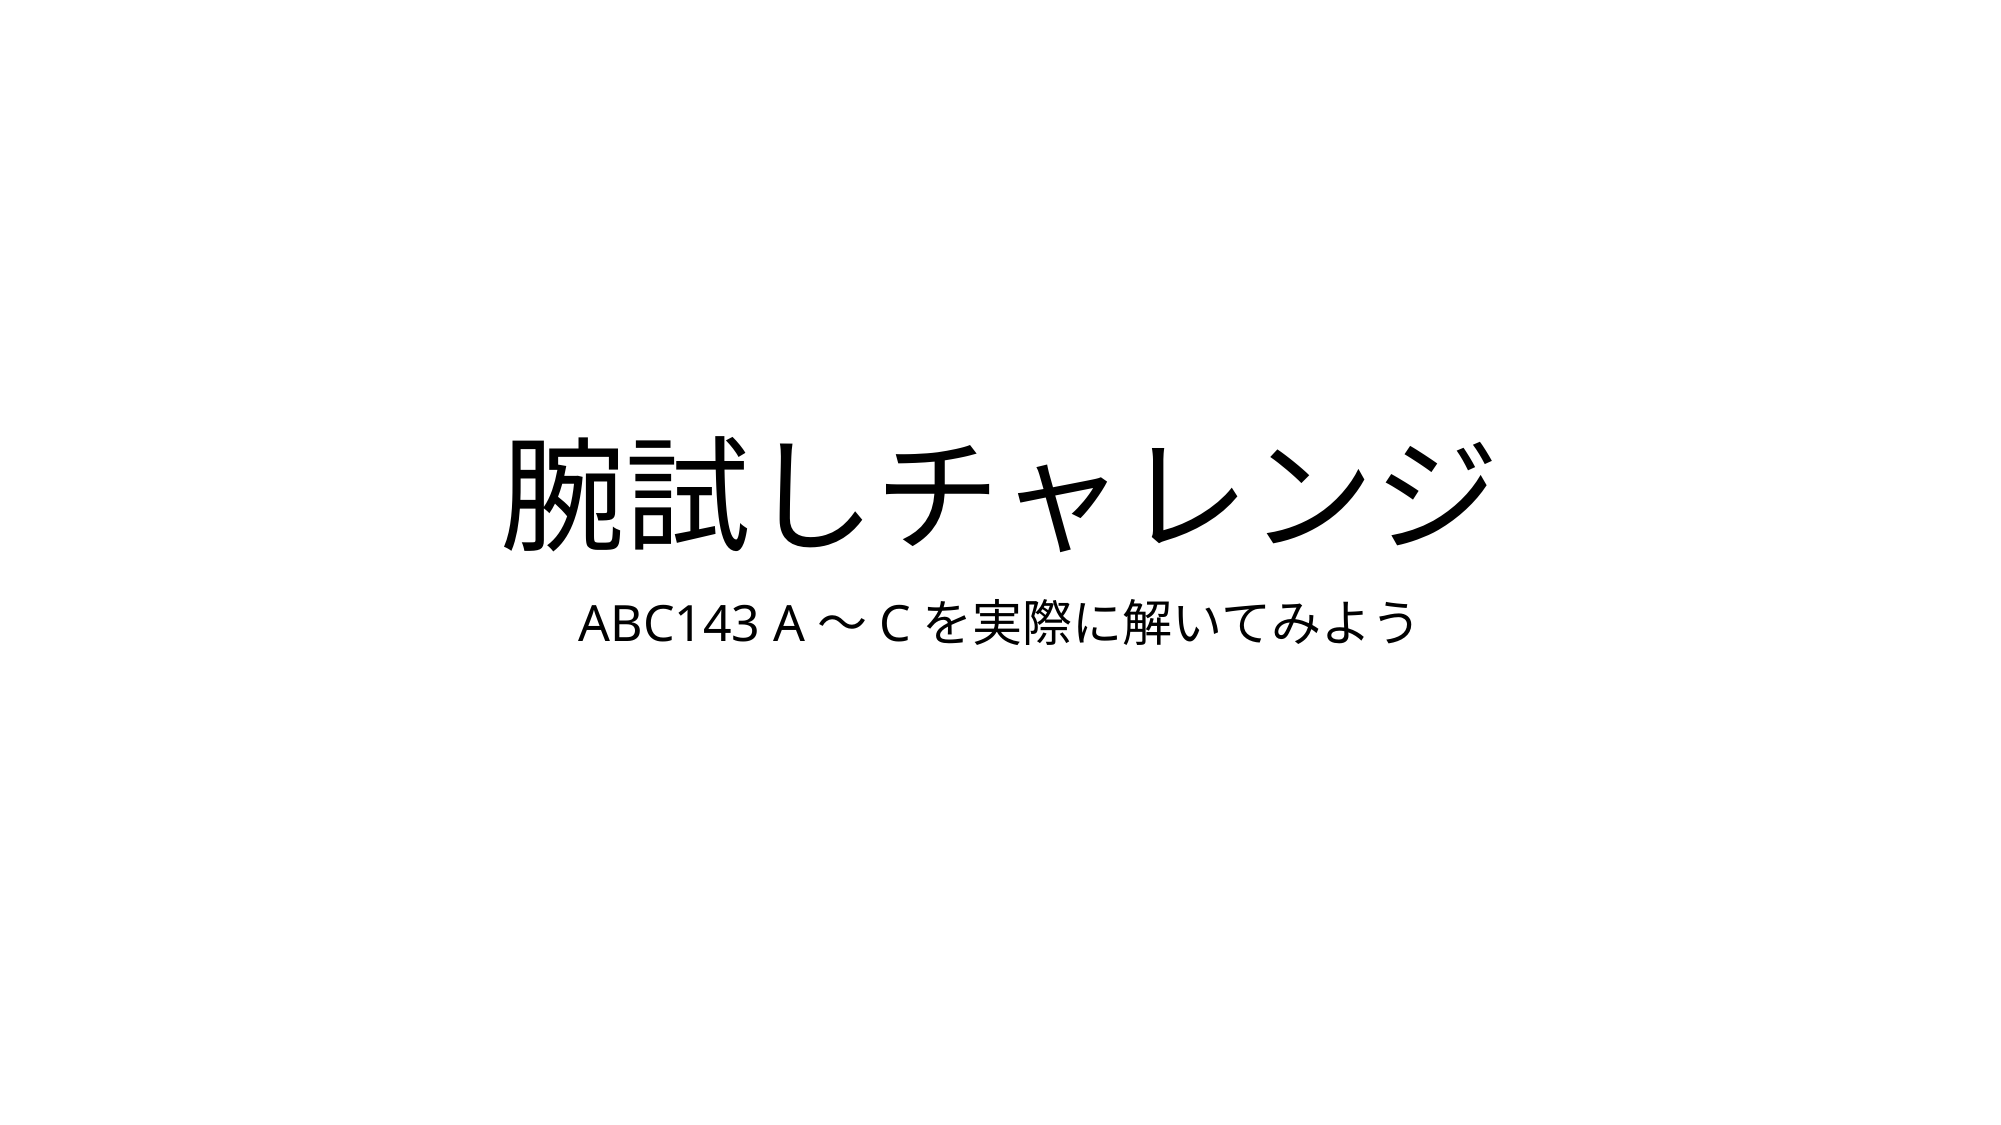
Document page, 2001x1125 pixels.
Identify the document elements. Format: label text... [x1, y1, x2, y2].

subtitle ABC143 A～Cを実際に解いてみよう [249, 590, 1750, 863]
title 腕試しチャレンジ [249, 184, 1750, 576]
